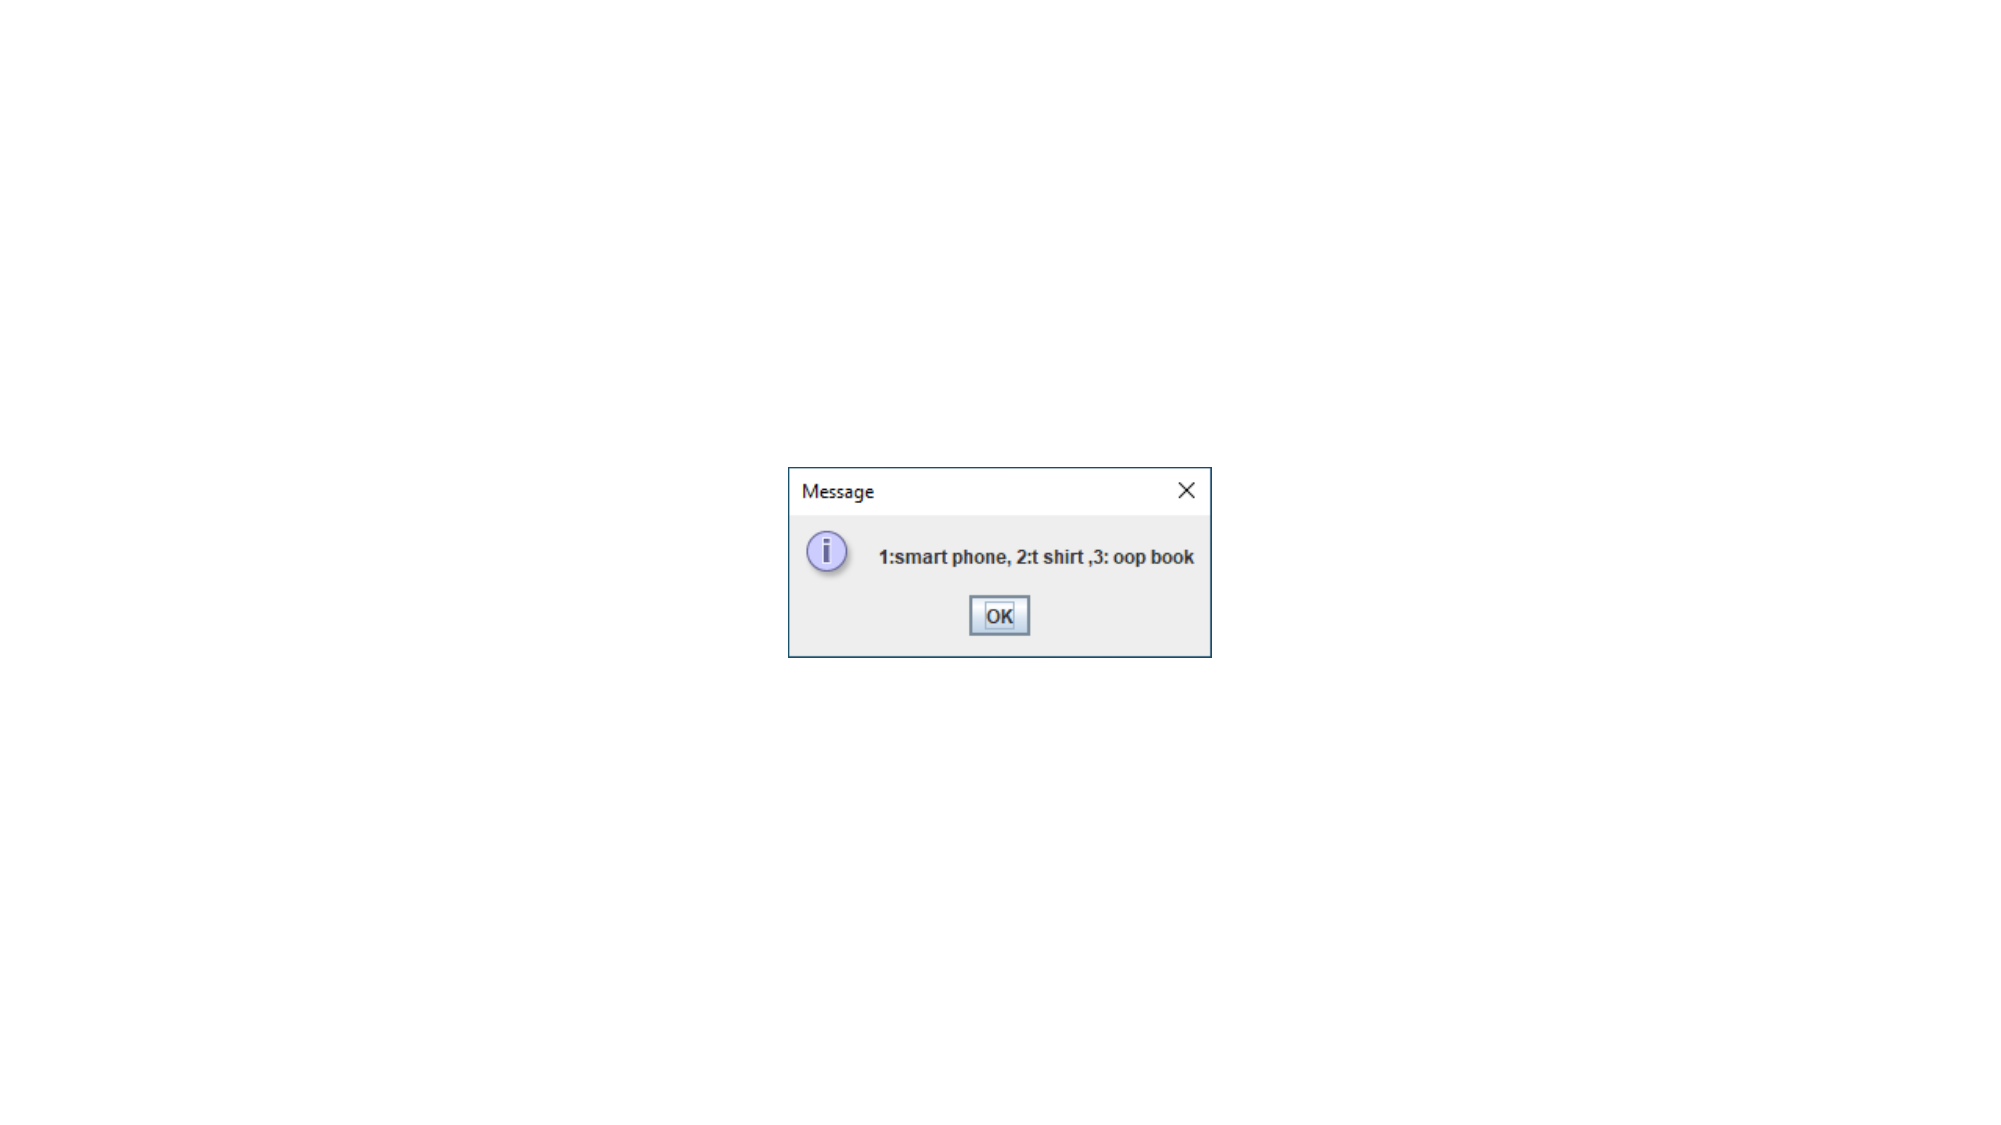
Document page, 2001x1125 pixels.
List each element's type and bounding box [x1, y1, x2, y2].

picture [788, 467, 1212, 658]
